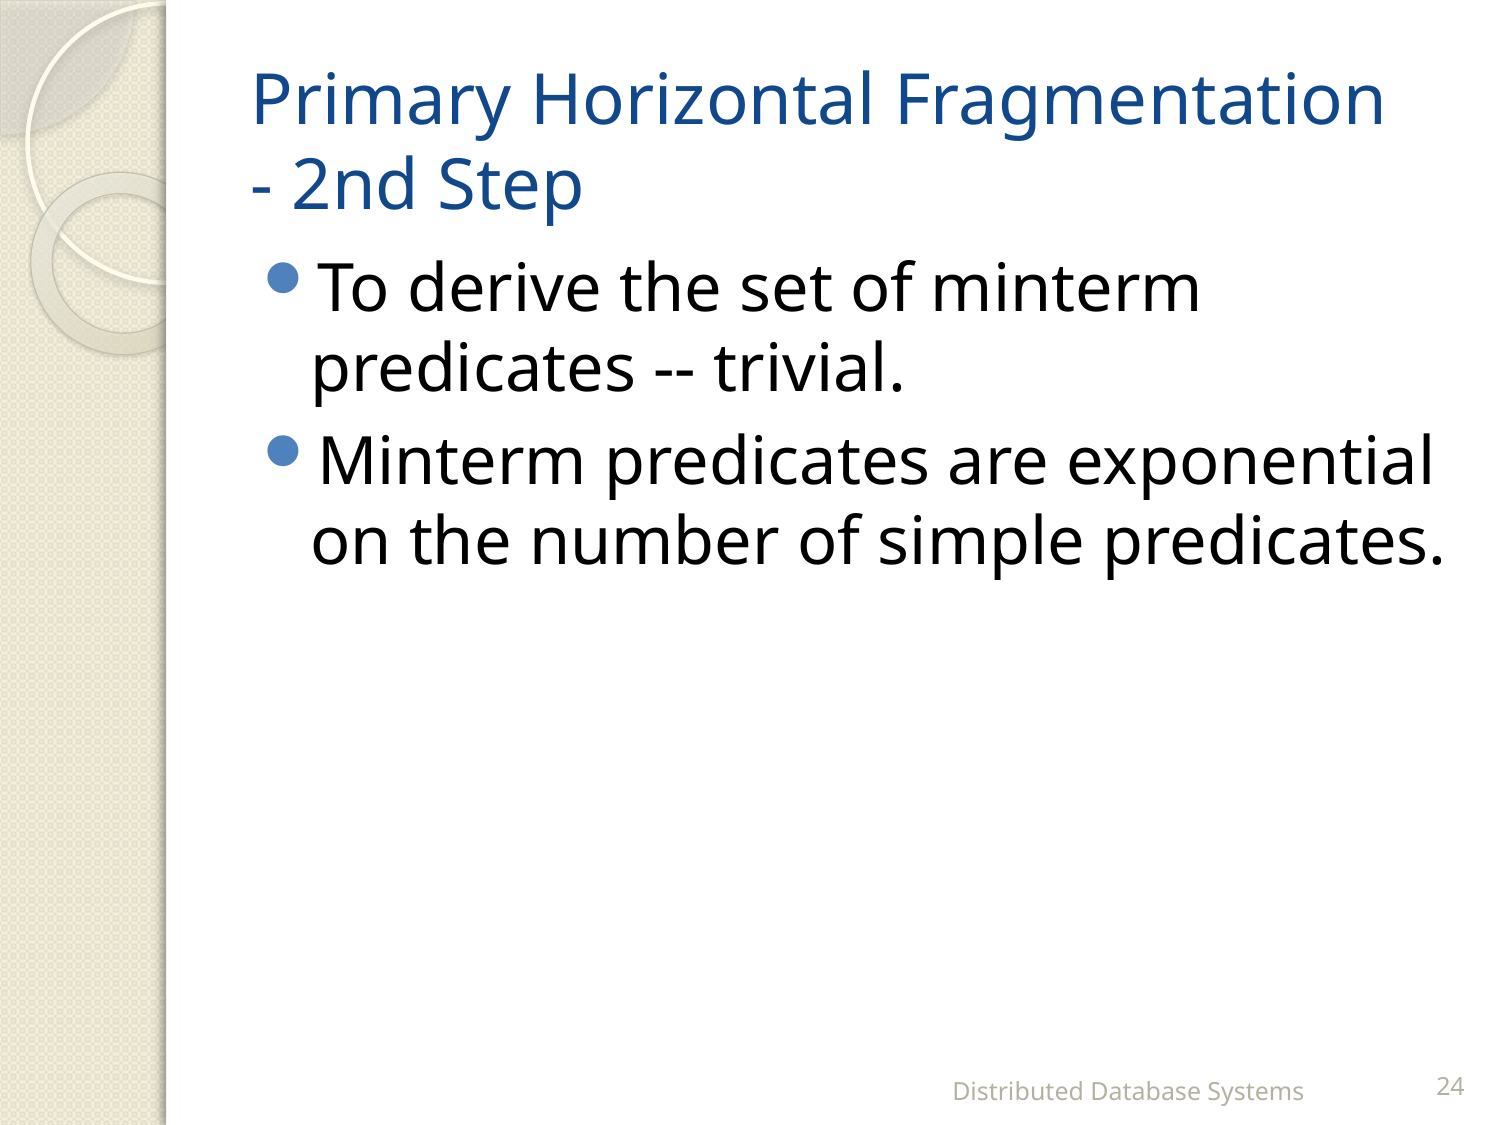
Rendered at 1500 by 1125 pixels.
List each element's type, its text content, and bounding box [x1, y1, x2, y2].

list To derive the set of minterm predicates -- trivial. Minterm predicates are exponential on the number of simple predicates. [235, 237, 1466, 1025]
title Primary Horizontal Fragmentation - 2nd Step [235, 45, 1466, 233]
footer Distributed Database Systems [937, 1034, 1413, 1113]
slide_number 24 [1413, 1034, 1488, 1113]
